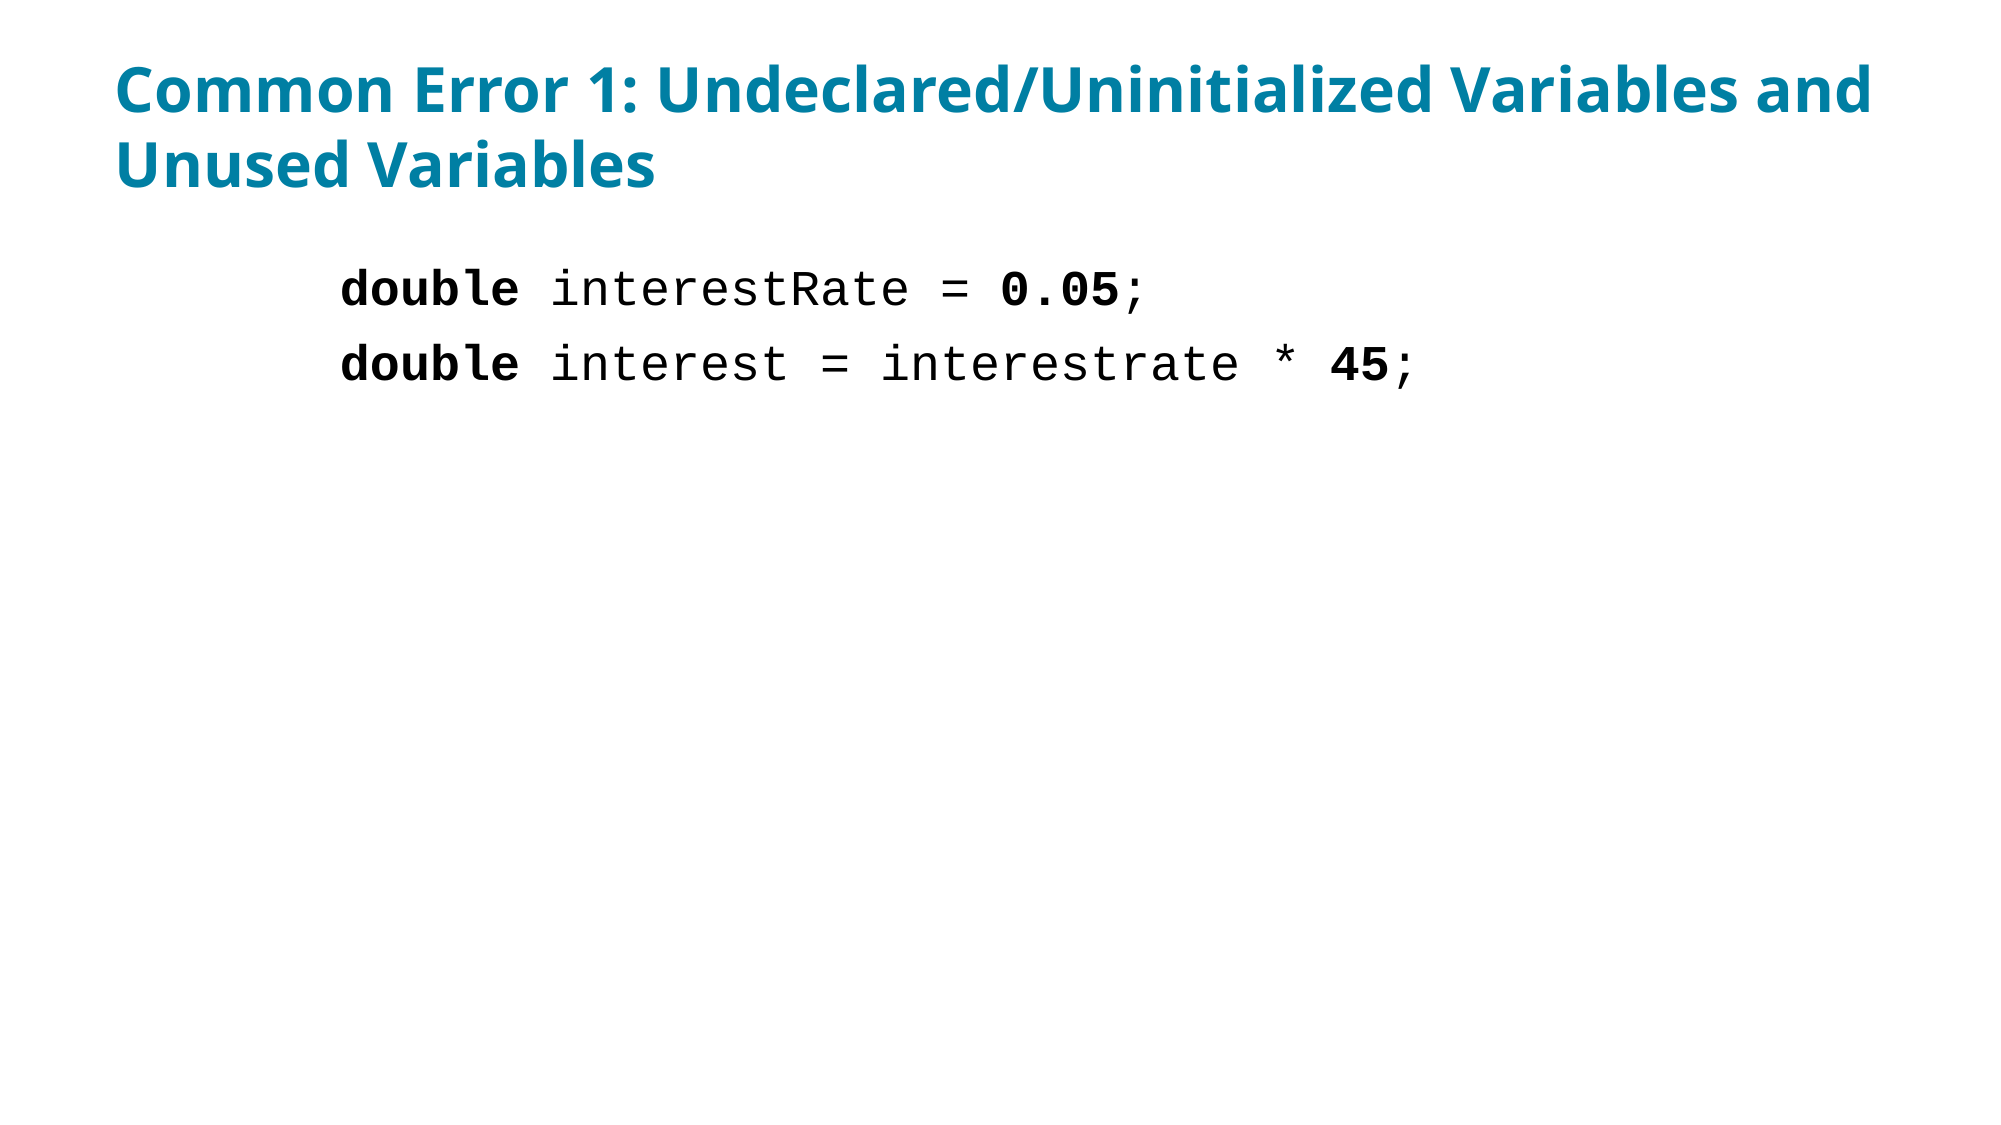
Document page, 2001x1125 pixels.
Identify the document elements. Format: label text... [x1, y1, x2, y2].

list double interestRate = 0.05; double interest = interestrate * 45; [324, 255, 1676, 440]
title Common Error 1: Undeclared/Uninitialized Variables and Unused Variables [99, 35, 1900, 216]
